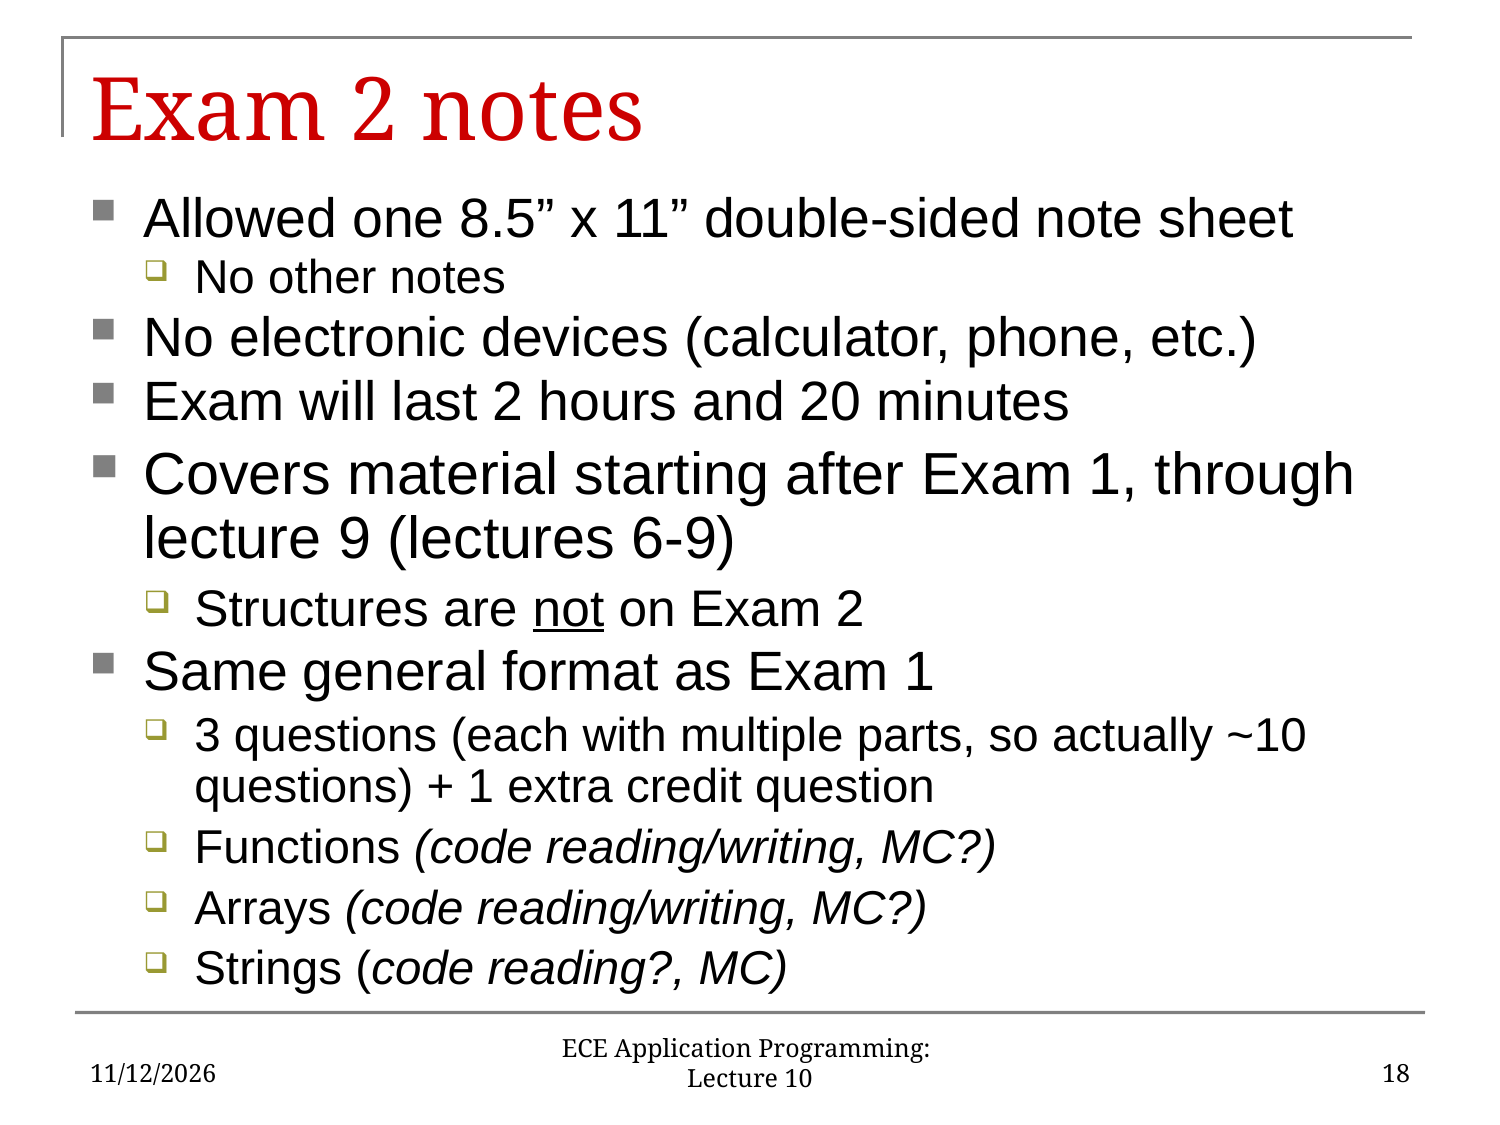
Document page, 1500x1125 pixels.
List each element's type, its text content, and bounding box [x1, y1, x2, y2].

title Exam 2 notes [75, 45, 1425, 163]
list Allowed one 8.5” x 11” double-sided note sheet No other notes No electronic devices (calculator, phone, etc.) Exam will last 2 hours and 20 minutes Covers material starting after Exam 1, through lecture 9 (lectures 6-9) Structures are not on Exam 2 Same general format as Exam 1 3 questions (each with multiple parts, so actually ~10 questions) + 1 extra credit question Functions (code reading/writing, MC?) Arrays (code reading/writing, MC?) Strings (code reading?, MC) [75, 187, 1425, 1006]
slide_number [74, 1023, 426, 1100]
footer ECE Application Programming: Lecture 10 [512, 1024, 988, 1101]
slide_number 18 [1074, 1023, 1426, 1100]
